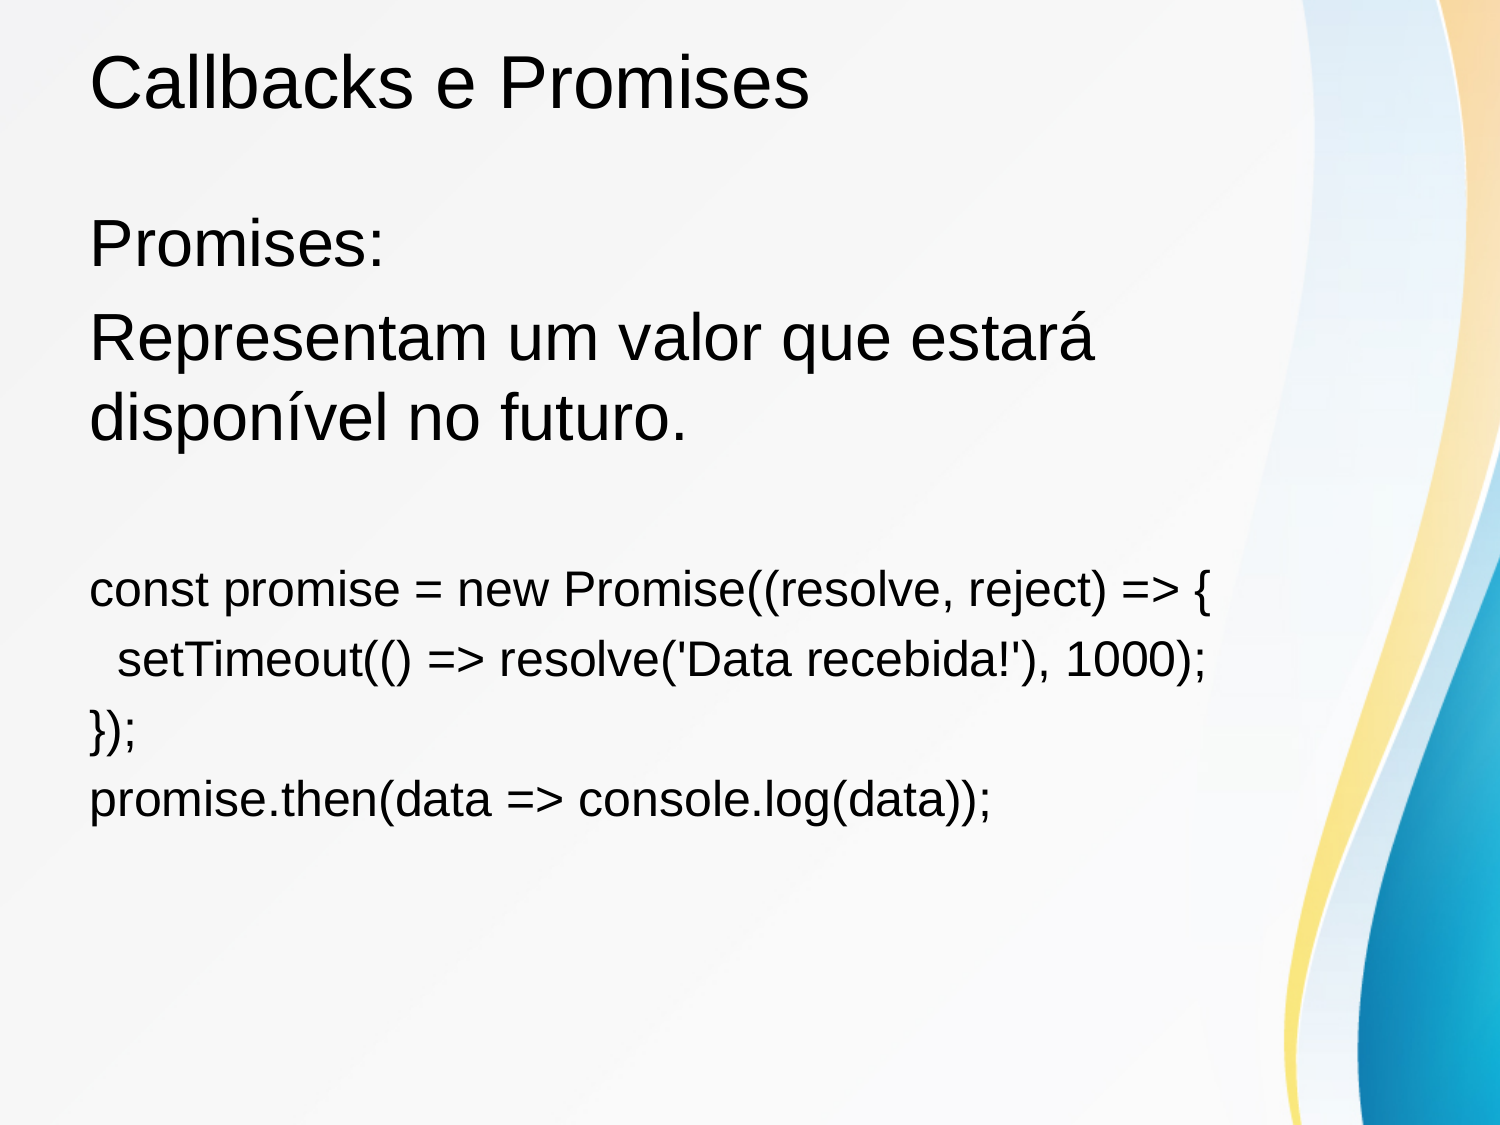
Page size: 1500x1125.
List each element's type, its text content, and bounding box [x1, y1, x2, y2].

list Promises: Representam um valor que estará disponível no futuro. const promise = new Promise((resolve, reject) => { setTimeout(() => resolve('Data recebida!'), 1000); }); promise.then(data => console.log(data)); [74, 192, 1426, 1006]
picture [0, 0, 1500, 1125]
title Callbacks e Promises [74, 30, 1426, 127]
